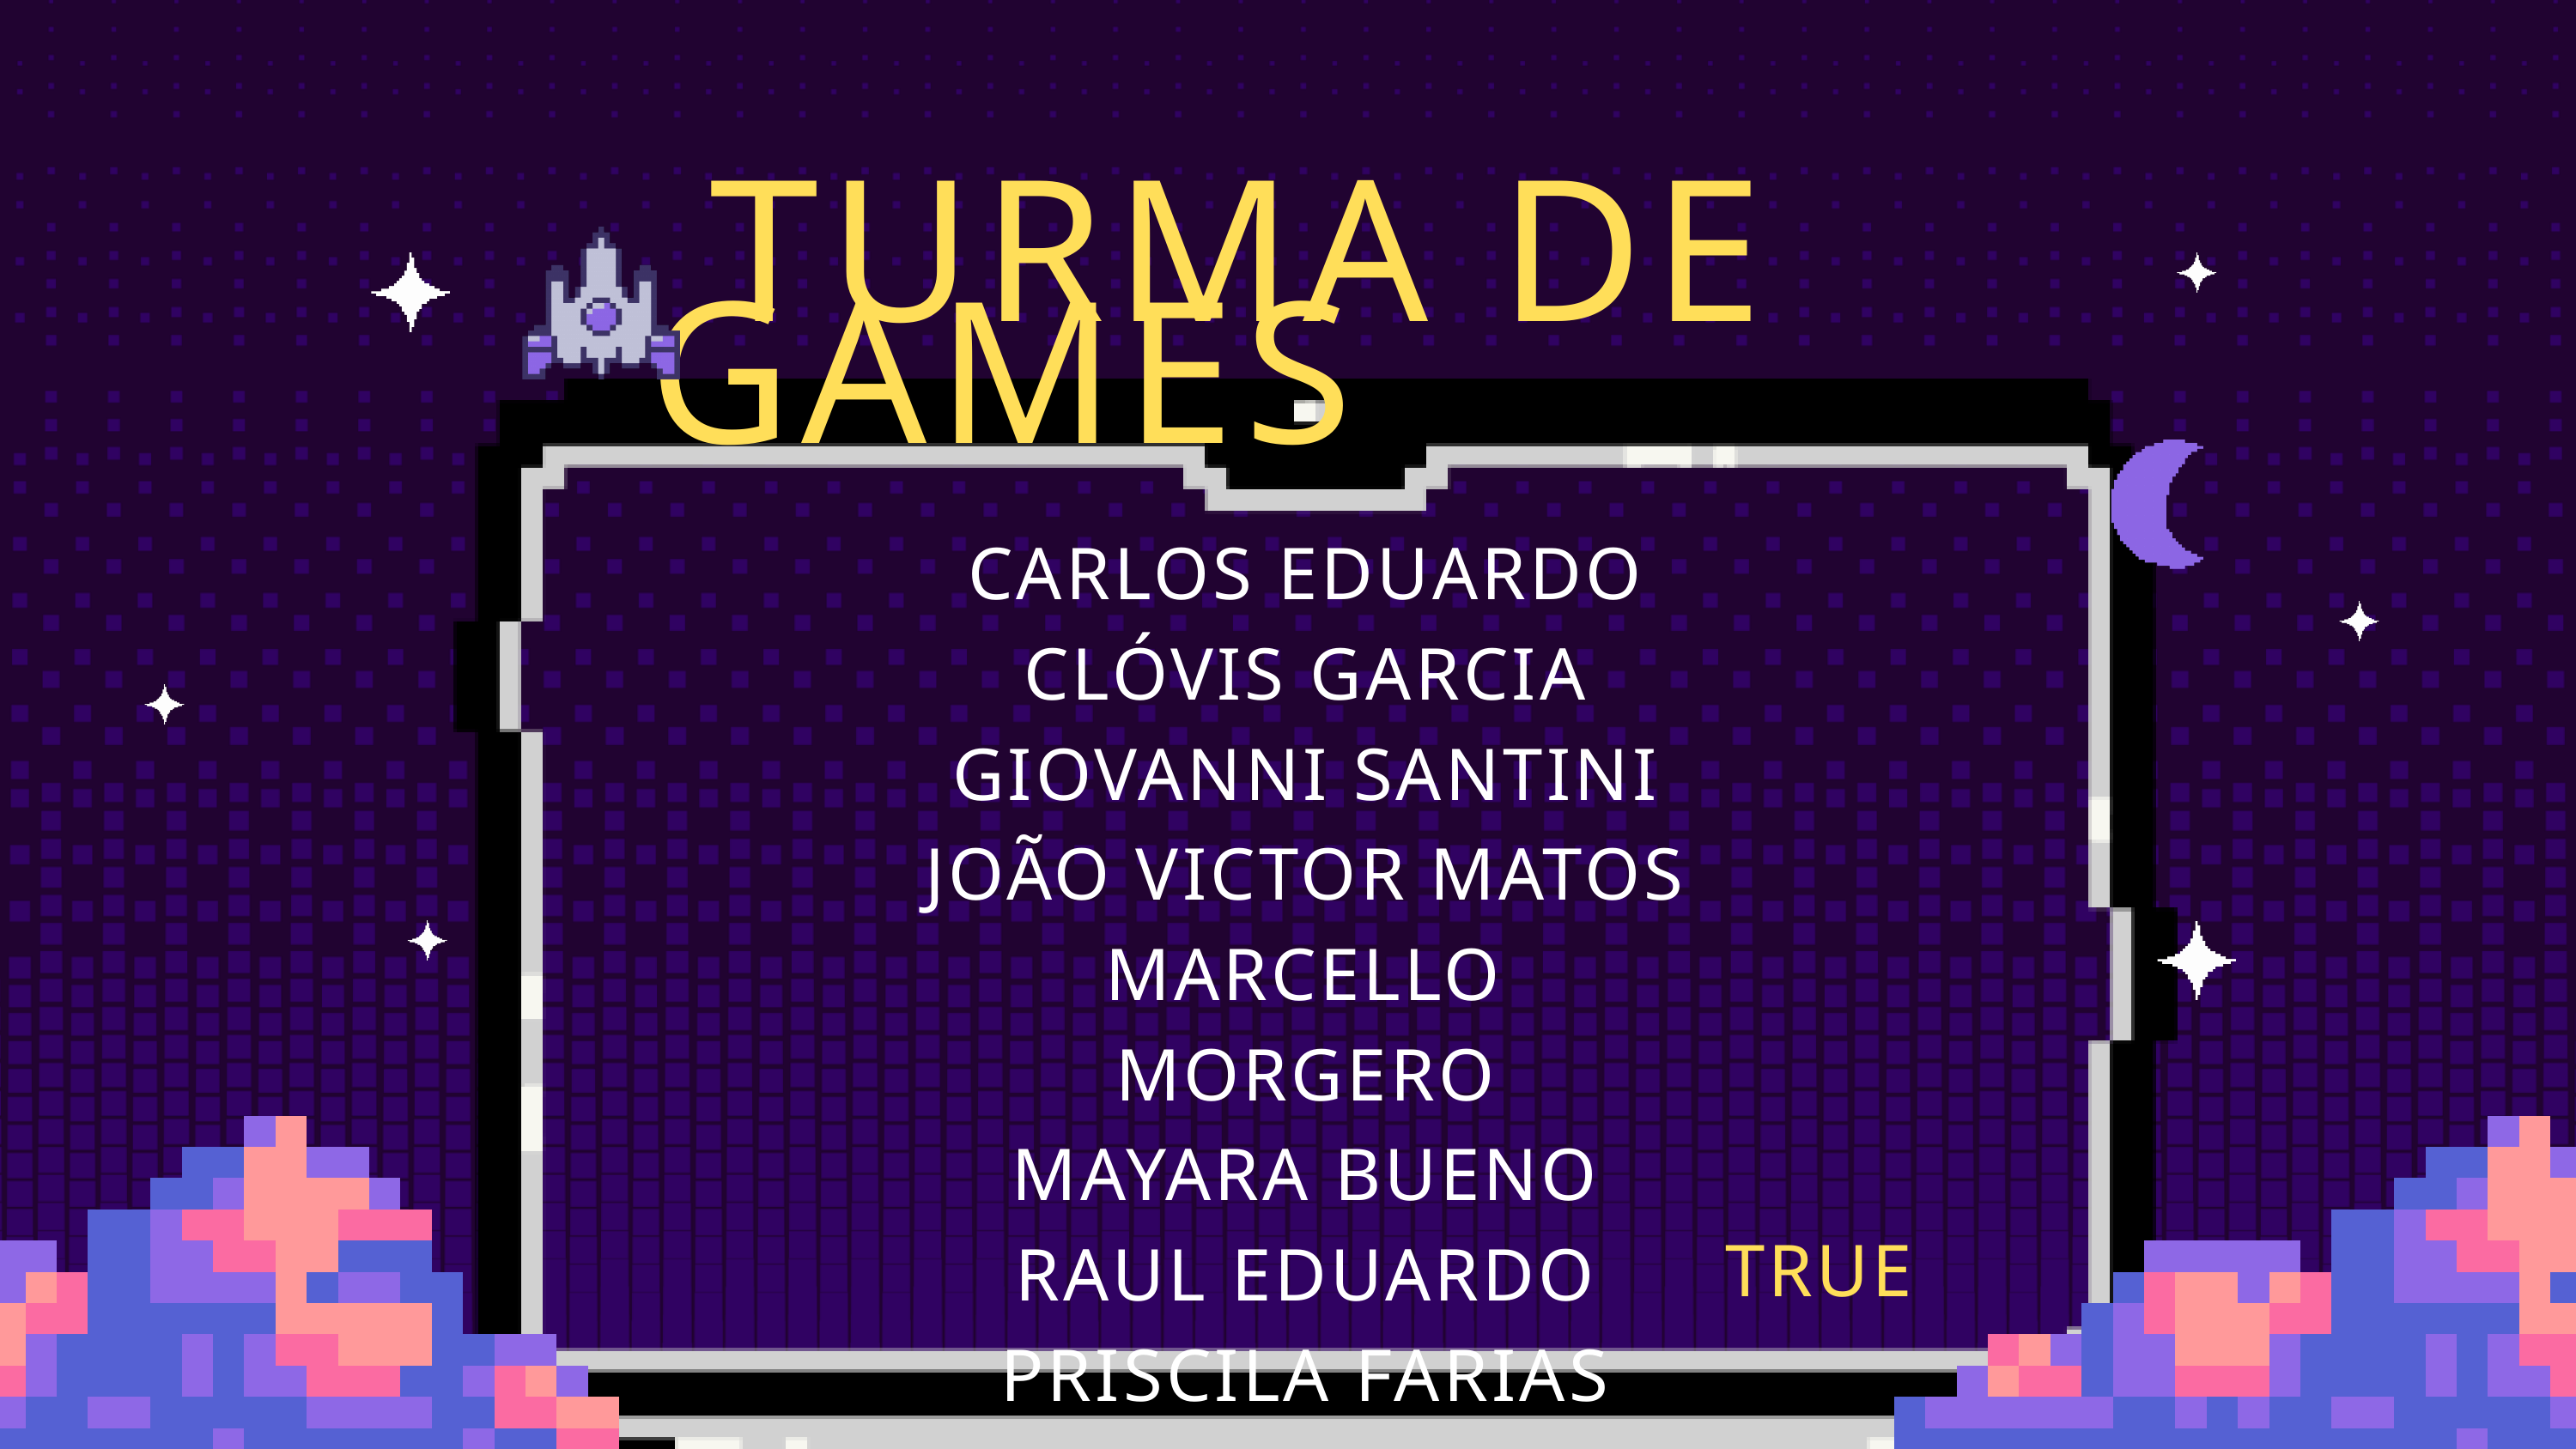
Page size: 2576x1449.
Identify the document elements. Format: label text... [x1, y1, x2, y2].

text_box [2111, 440, 2203, 569]
text_box [144, 684, 185, 724]
text_box [407, 920, 447, 961]
text_box [0, 1116, 651, 1449]
text_box [1863, 1116, 2576, 1449]
text_box [0, 0, 2576, 1116]
text_box TRUE [1692, 1210, 2019, 1312]
text_box [2157, 921, 2236, 1000]
text_box [2339, 601, 2379, 641]
text_box [2177, 252, 2217, 293]
text_box [371, 252, 450, 332]
text_box [522, 227, 680, 379]
text_box TURMA DE GAMES [648, 239, 2093, 483]
text_box [410, 379, 2200, 1449]
text_box CARLOS EDUARDO CLÓVIS GARCIA GIOVANNI SANTINI JOÃO VICTOR MATOS MARCELLO MORGERO MAYARA BUENO RAUL EDUARDO PRISCILA FARIAS [918, 513, 1692, 1449]
